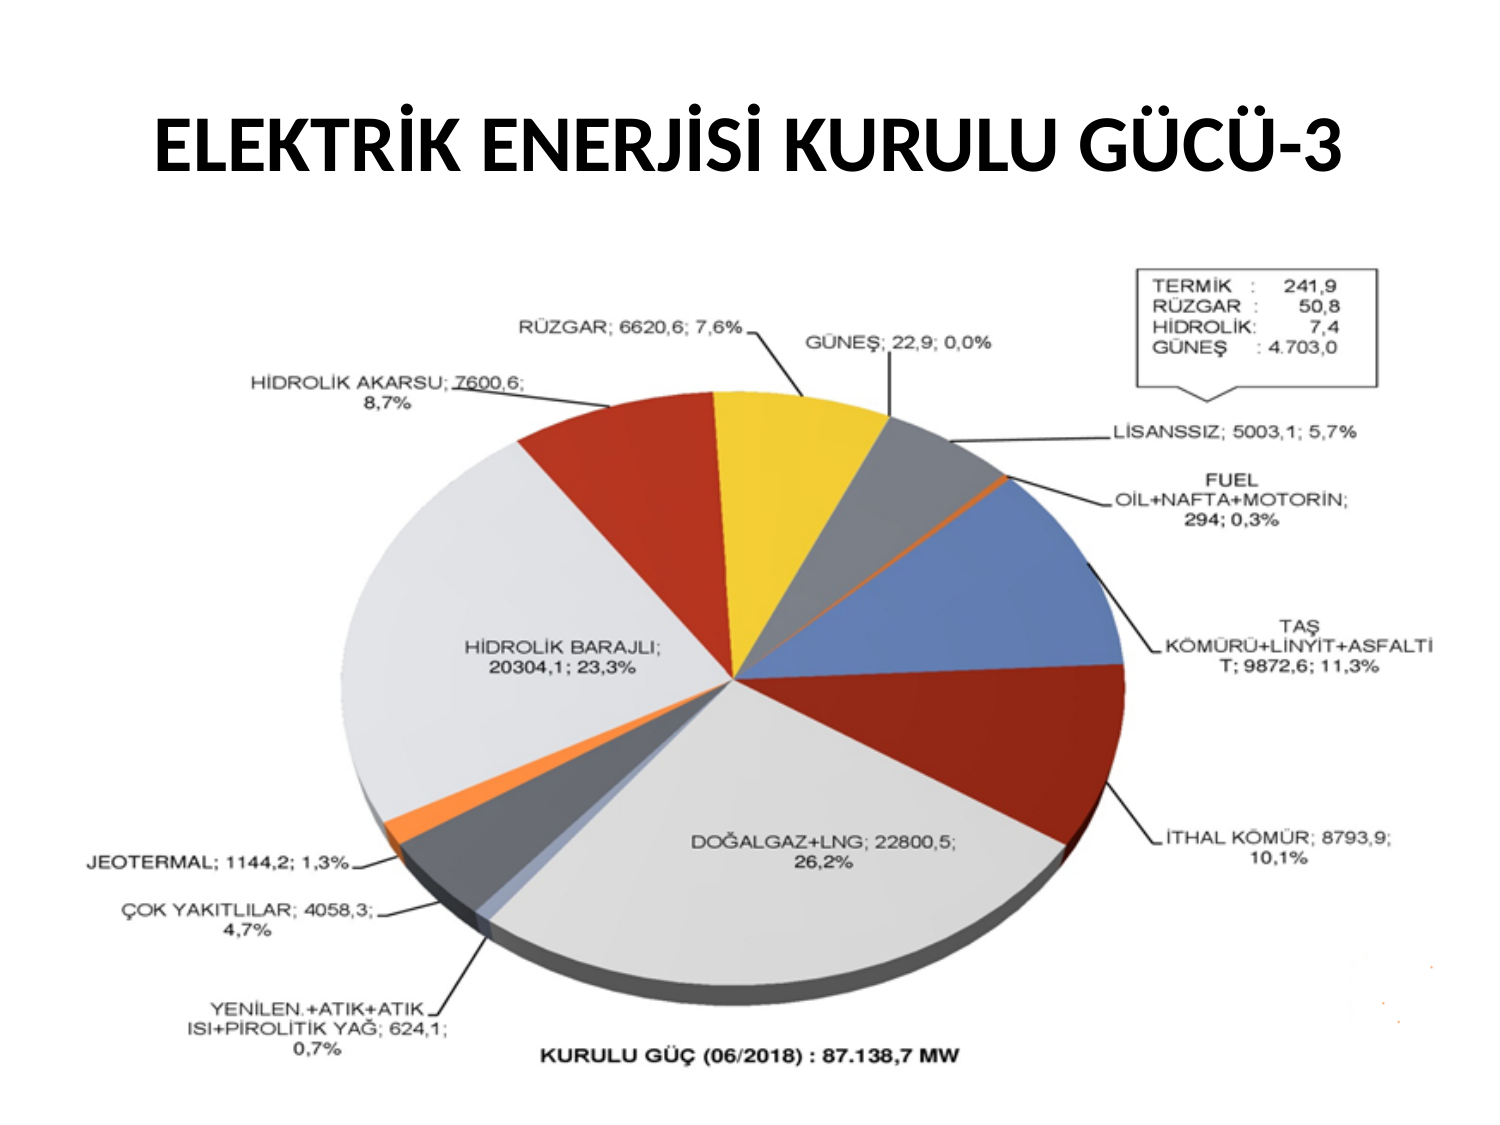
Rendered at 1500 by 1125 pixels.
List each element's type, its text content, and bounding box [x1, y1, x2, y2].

title ELEKTRİK ENERJİSİ KURULU GÜCÜ-3 [75, 45, 1425, 233]
picture [67, 255, 1436, 1071]
